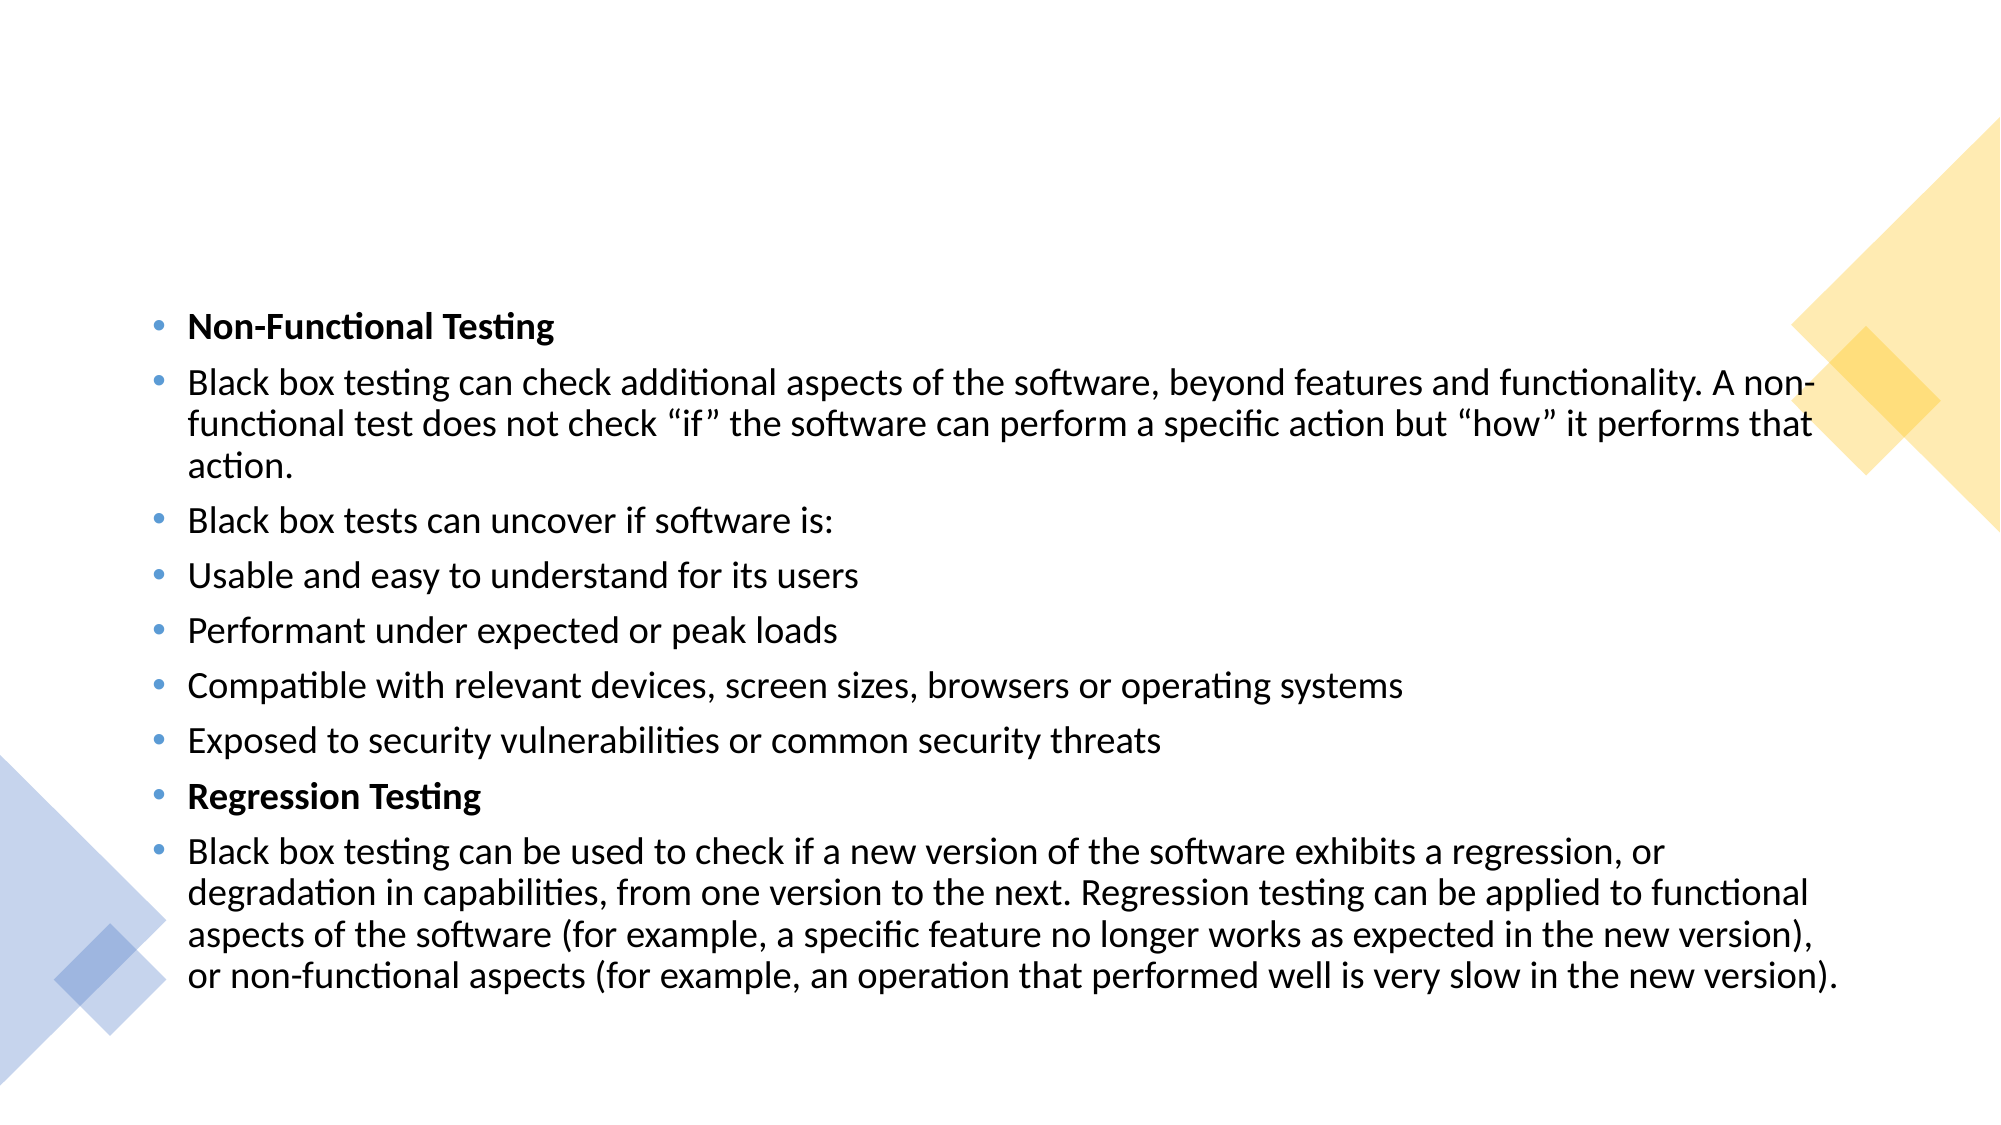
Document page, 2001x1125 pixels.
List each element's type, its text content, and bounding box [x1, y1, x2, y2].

list Non-Functional Testing Black box testing can check additional aspects of the software, beyond features and functionality. A non-functional test does not check “if” the software can perform a specific action but “how” it performs that action. Black box tests can uncover if software is: Usable and easy to understand for its users Performant under expected or peak loads Compatible with relevant devices, screen sizes, browsers or operating systems Exposed to security vulnerabilities or common security threats Regression Testing Black box testing can be used to check if a new version of the software exhibits a regression, or degradation in capabilities, from one version to the next. Regression testing can be applied to functional aspects of the software (for example, a specific feature no longer works as expected in the new version), or non-functional aspects (for example, an operation that performed well is very slow in the new version). [137, 299, 1863, 1014]
